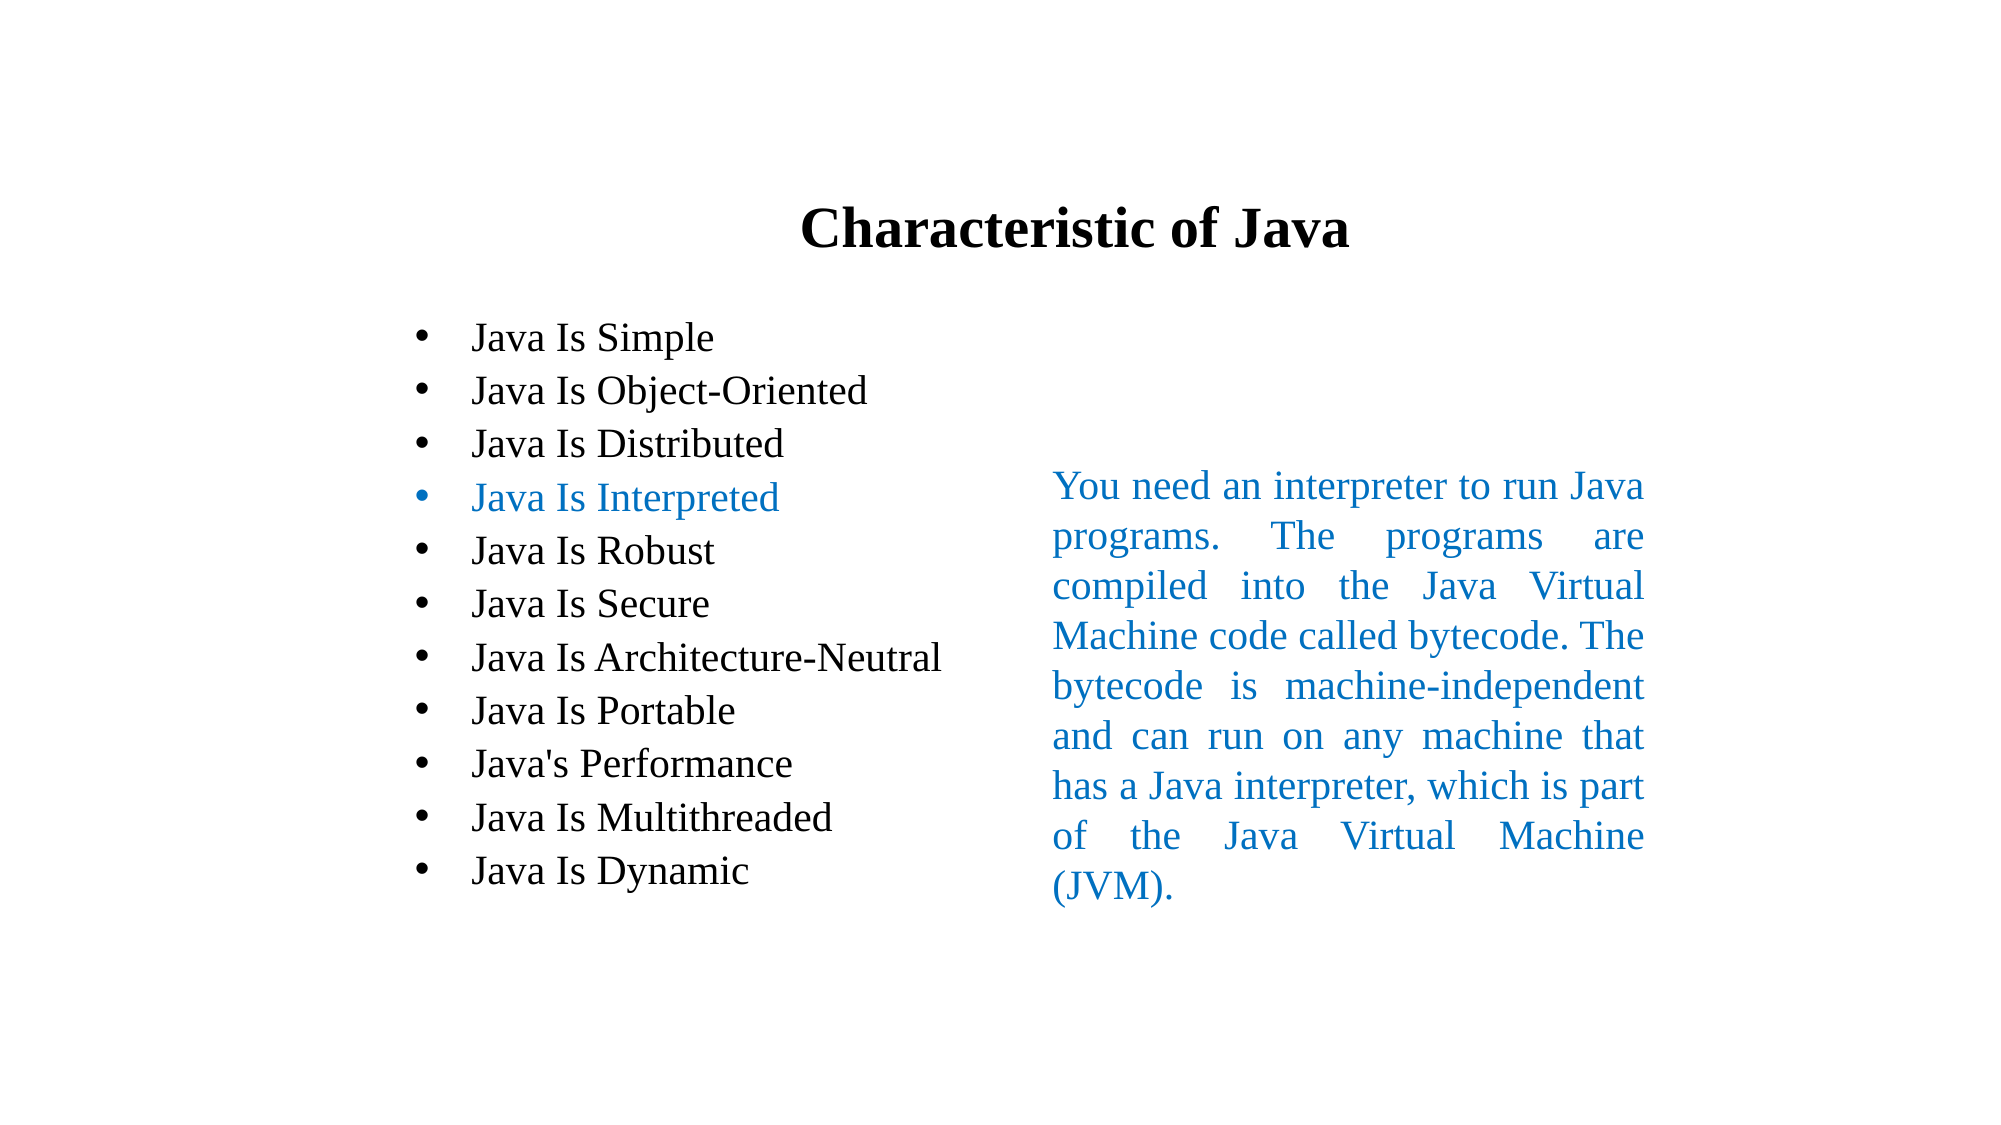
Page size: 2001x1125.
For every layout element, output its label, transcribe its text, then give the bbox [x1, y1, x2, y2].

list Java Is Simple Java Is Object-Oriented Java Is Distributed Java Is Interpreted Java Is Robust Java Is Secure Java Is Architecture-Neutral Java Is Portable Java's Performance Java Is Multithreaded Java Is Dynamic [399, 307, 975, 1050]
text_box You need an interpreter to run Java programs. The programs are compiled into the Java Virtual Machine code called bytecode. The bytecode is machine-independent and can run on any machine that has a Java interpreter, which is part of the Java Virtual Machine (JVM). [1037, 450, 1661, 916]
title Characteristic of Java [399, 174, 1750, 288]
